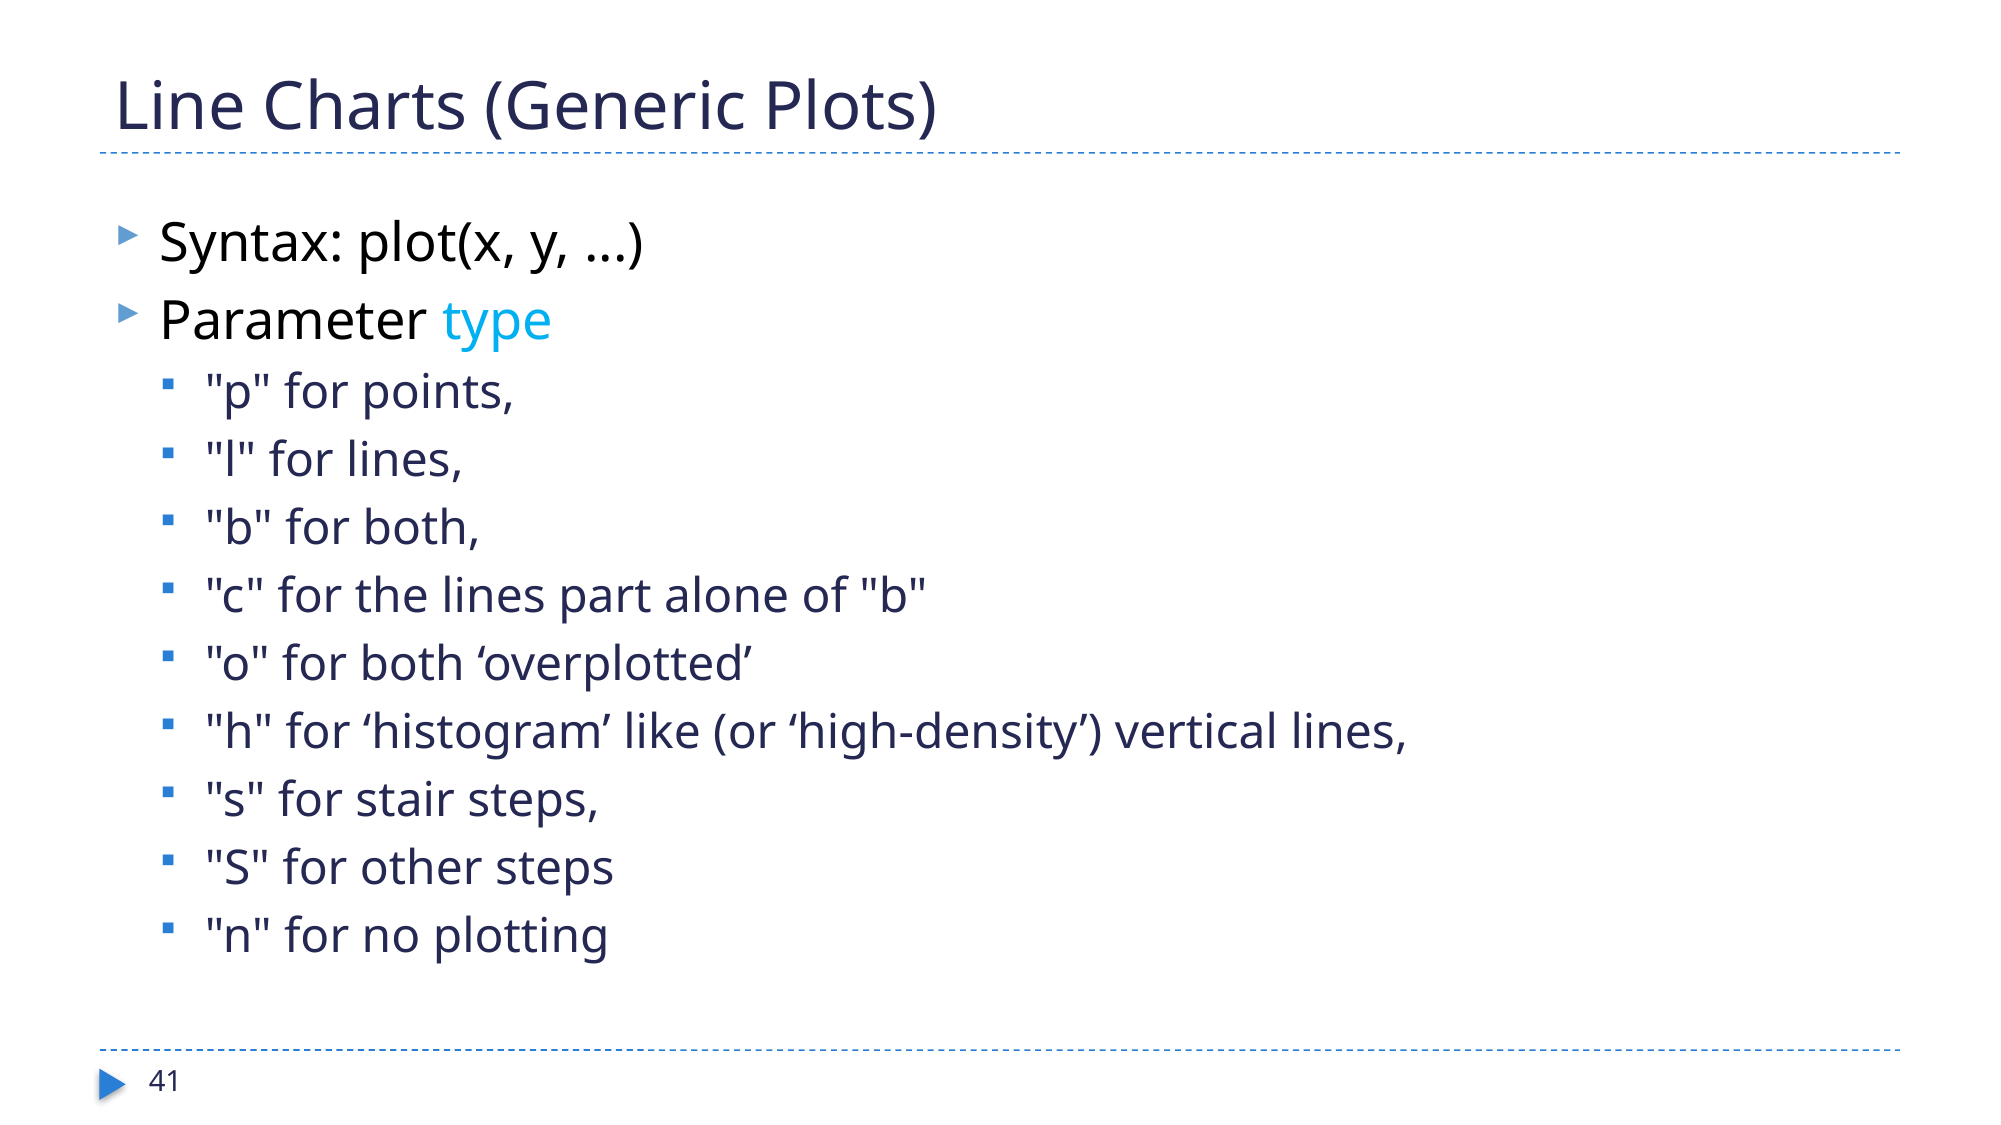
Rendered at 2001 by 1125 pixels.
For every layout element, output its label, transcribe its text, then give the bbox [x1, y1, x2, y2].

list Syntax: plot(x, y, ...) Parameter type "p" for points, "l" for lines, "b" for both, "c" for the lines part alone of "b" "o" for both ‘overplotted’ "h" for ‘histogram’ like (or ‘high-density’) vertical lines, "s" for stair steps, "S" for other steps "n" for no plotting [99, 200, 1900, 1010]
slide_number 41 [133, 1055, 568, 1103]
title Line Charts (Generic Plots) [99, 24, 1900, 151]
